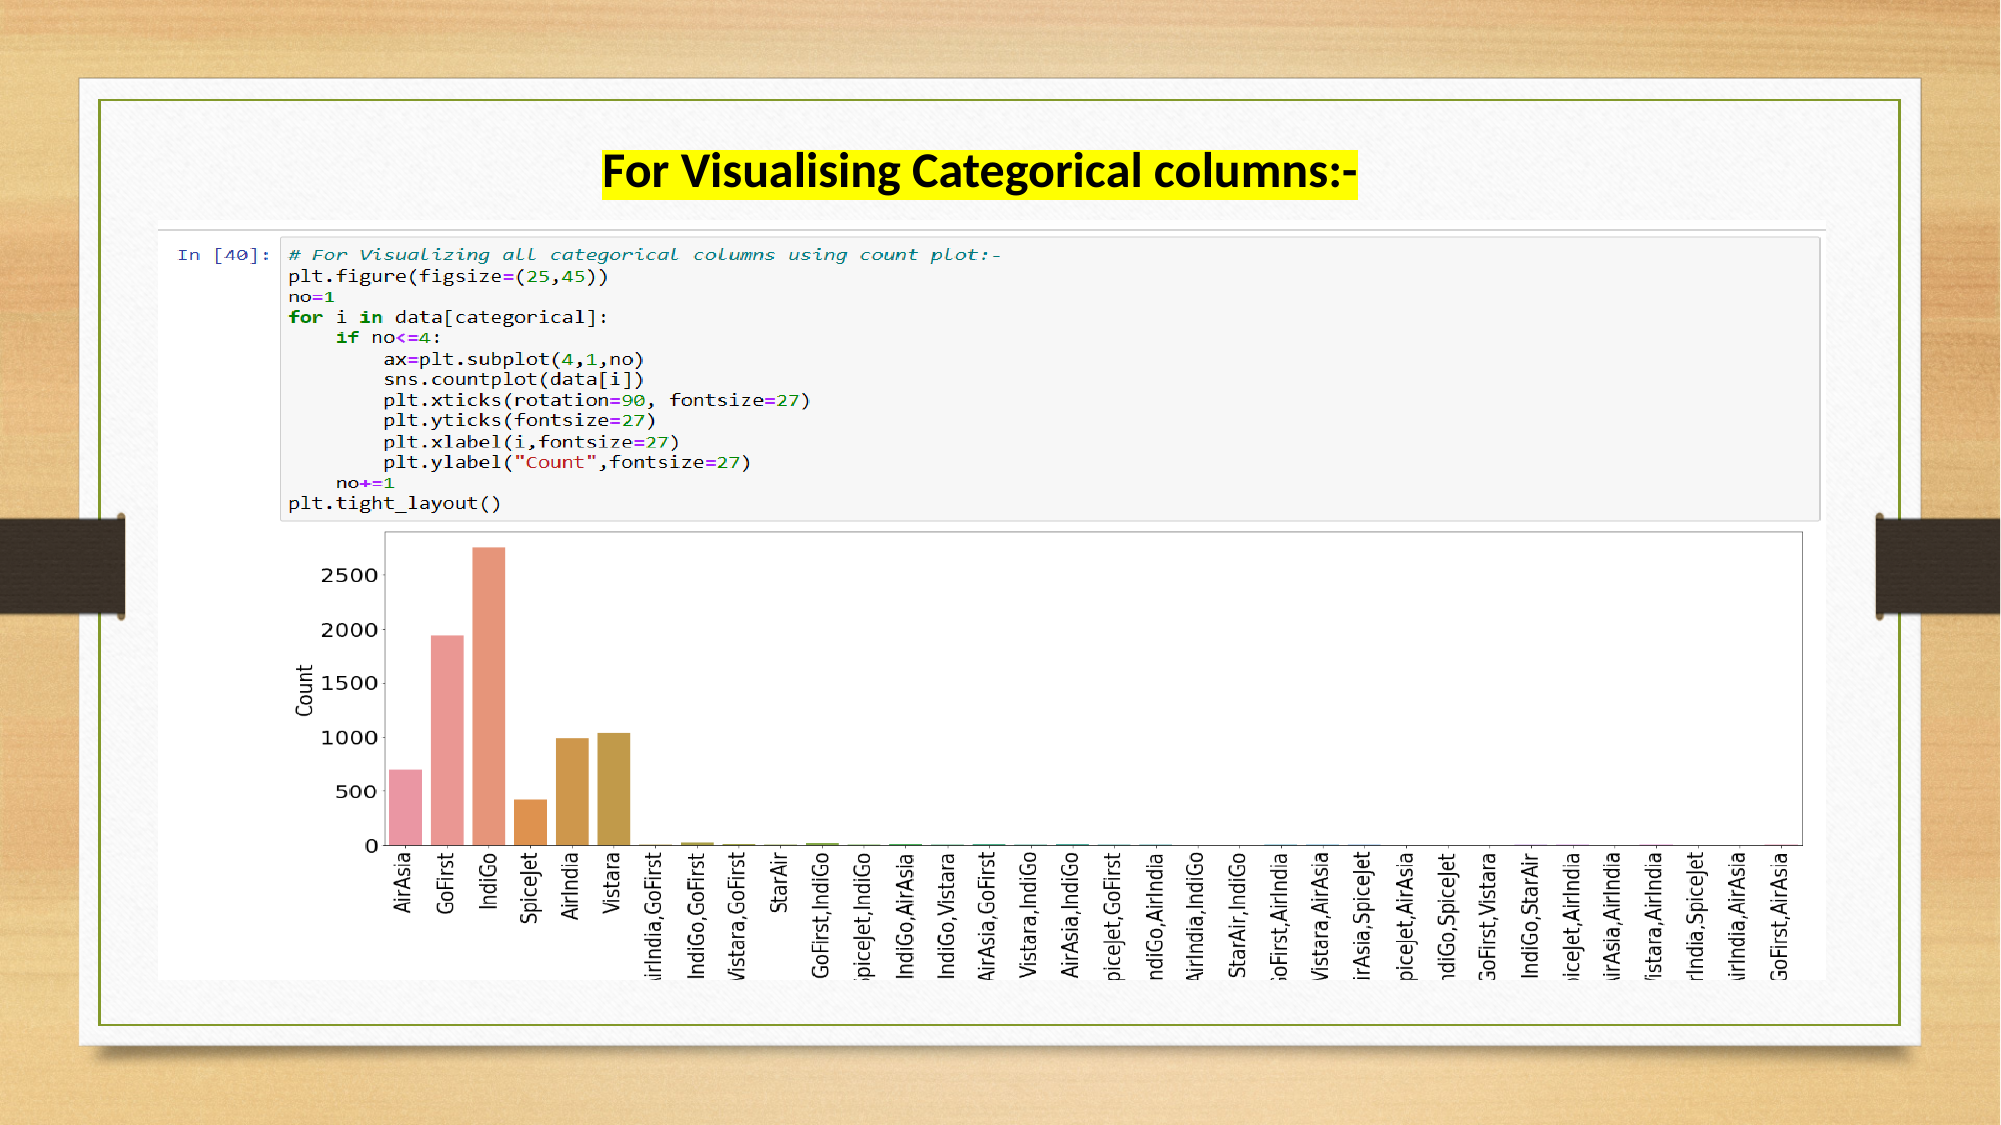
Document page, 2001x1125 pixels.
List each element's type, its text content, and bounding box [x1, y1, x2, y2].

text_box For Visualising Categorical columns:- [587, 126, 1668, 205]
picture [0, 0, 2001, 1125]
